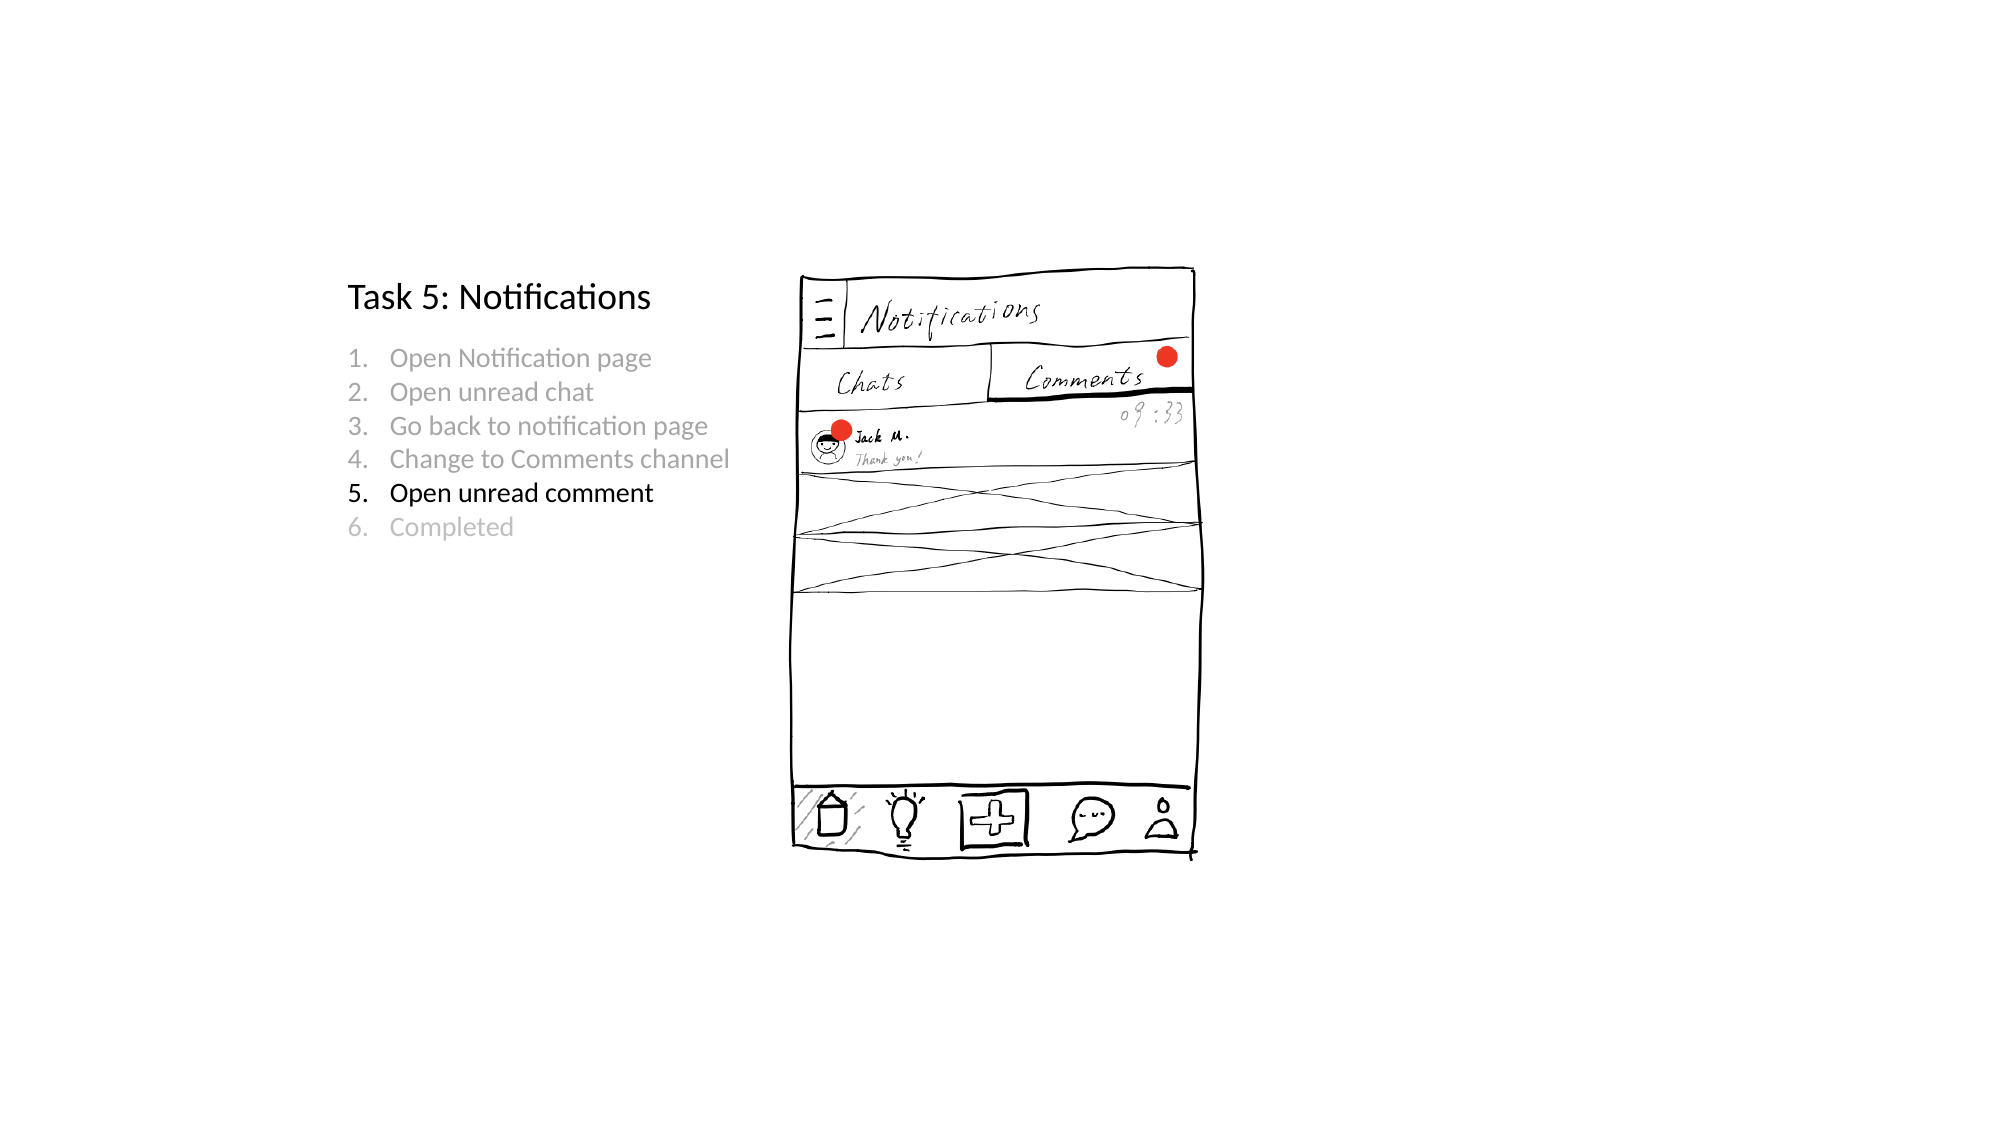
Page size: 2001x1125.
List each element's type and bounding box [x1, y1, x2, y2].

text_box [332, 264, 779, 553]
picture [673, 140, 1326, 985]
